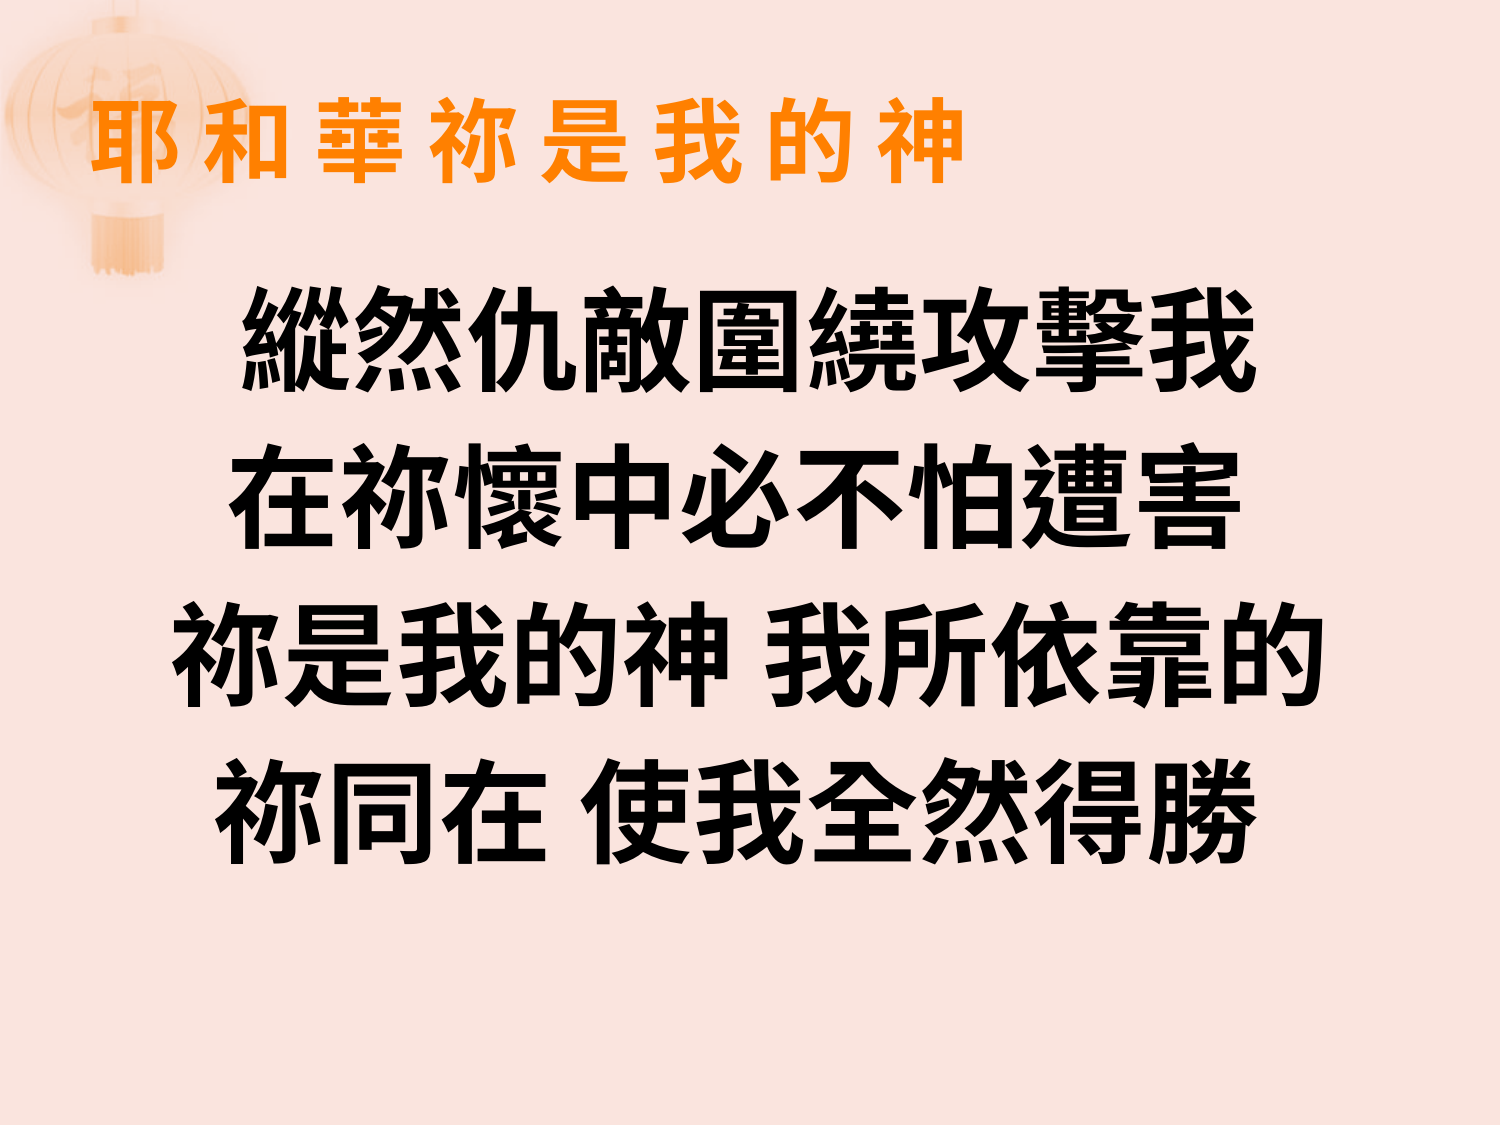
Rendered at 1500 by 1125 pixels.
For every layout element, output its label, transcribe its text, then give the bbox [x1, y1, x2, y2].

title 耶 和 華 祢 是 我 的 神 [75, 45, 1425, 233]
list 縱然仇敵圍繞攻擊我 在祢懷中必不怕遭害 祢是我的神 我所依靠的 祢同在 使我全然得勝 [75, 262, 1425, 1043]
